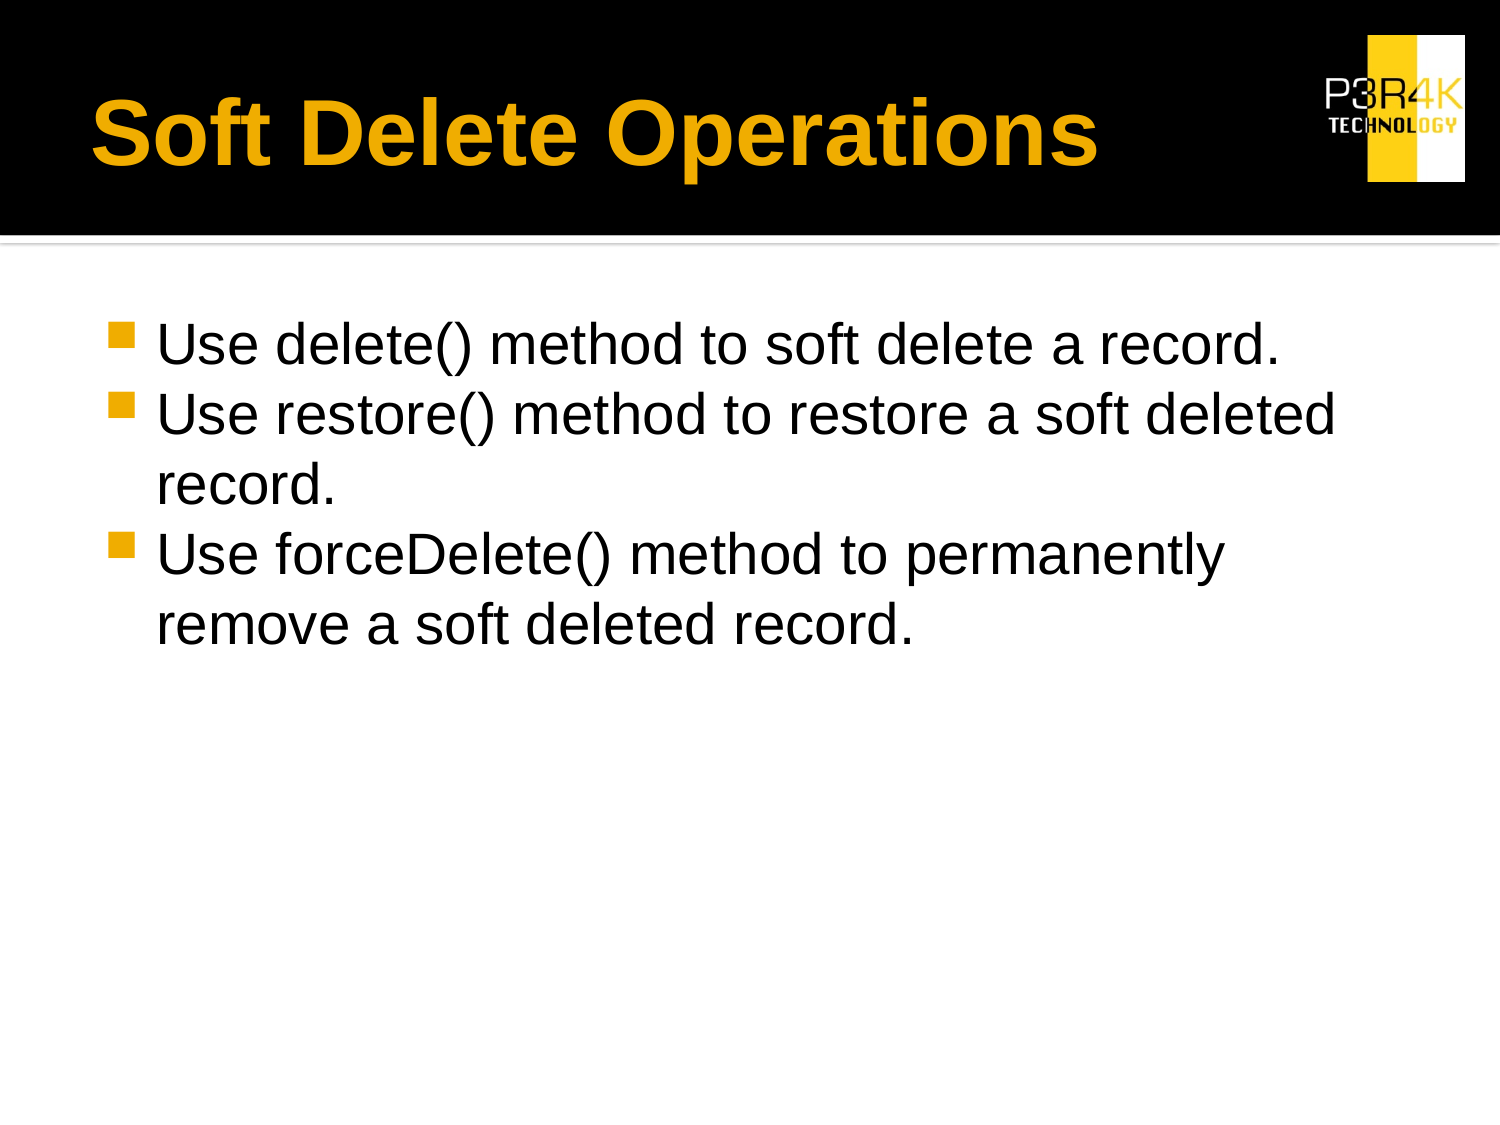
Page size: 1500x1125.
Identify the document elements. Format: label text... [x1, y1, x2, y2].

picture [1425, 35, 1465, 182]
list Use delete() method to soft delete a record. Use restore() method to restore a soft deleted record. Use forceDelete() method to permanently remove a soft deleted record. [75, 291, 1425, 1050]
title Soft Delete Operations [75, 25, 1425, 231]
